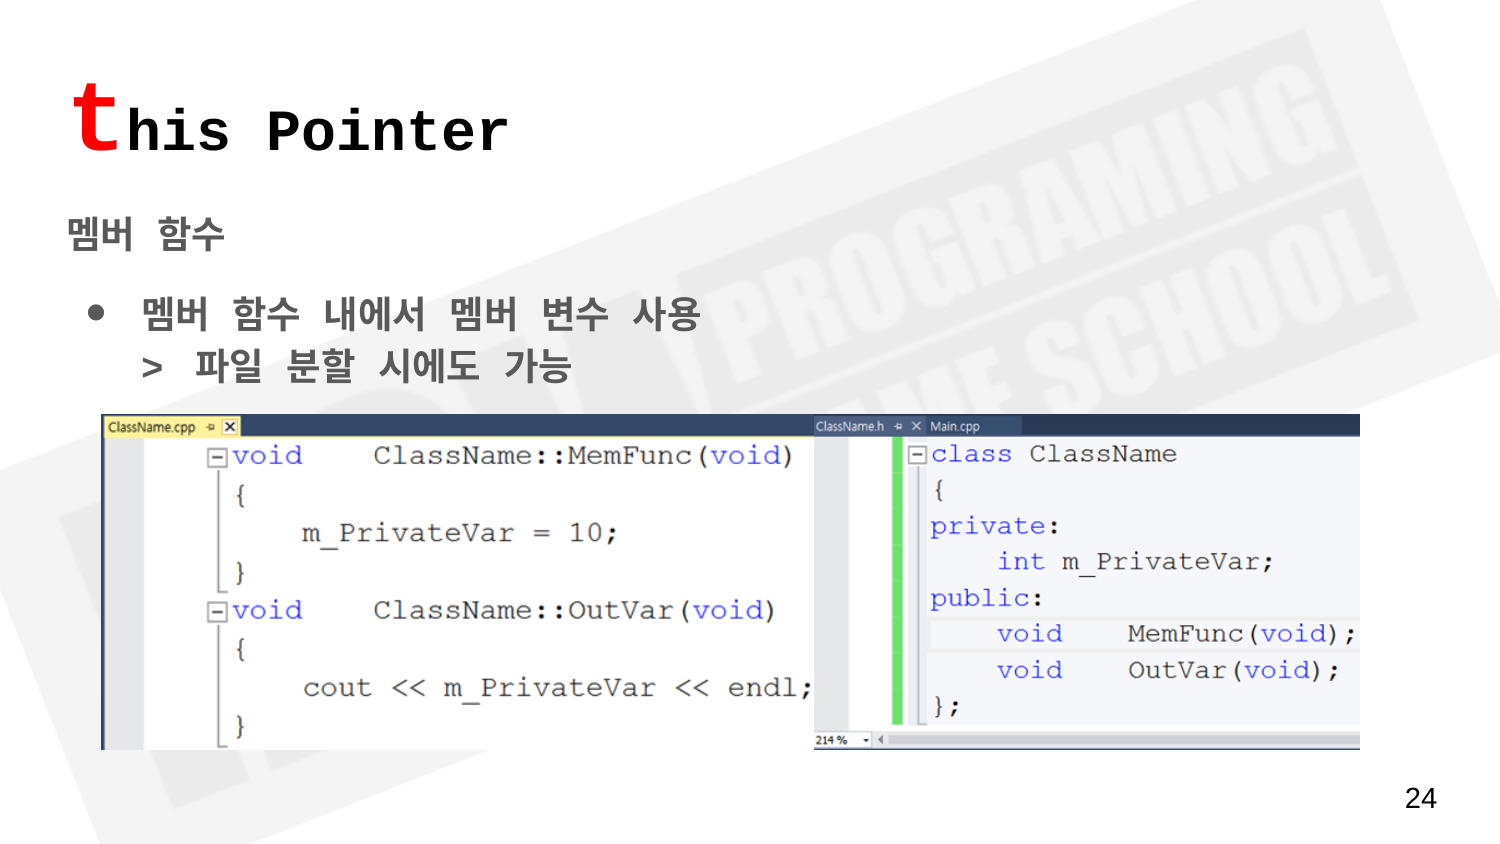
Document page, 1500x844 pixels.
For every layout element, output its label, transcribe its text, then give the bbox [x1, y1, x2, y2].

title this Pointer [51, 35, 1449, 130]
list 멤버 함수 내에서 멤버 변수 사용 > 파일 분할 시에도 가능 [51, 269, 1449, 750]
list 멤버 함수 [51, 189, 1449, 269]
picture [100, 414, 1360, 750]
slide_number ‹#› [1389, 764, 1480, 830]
